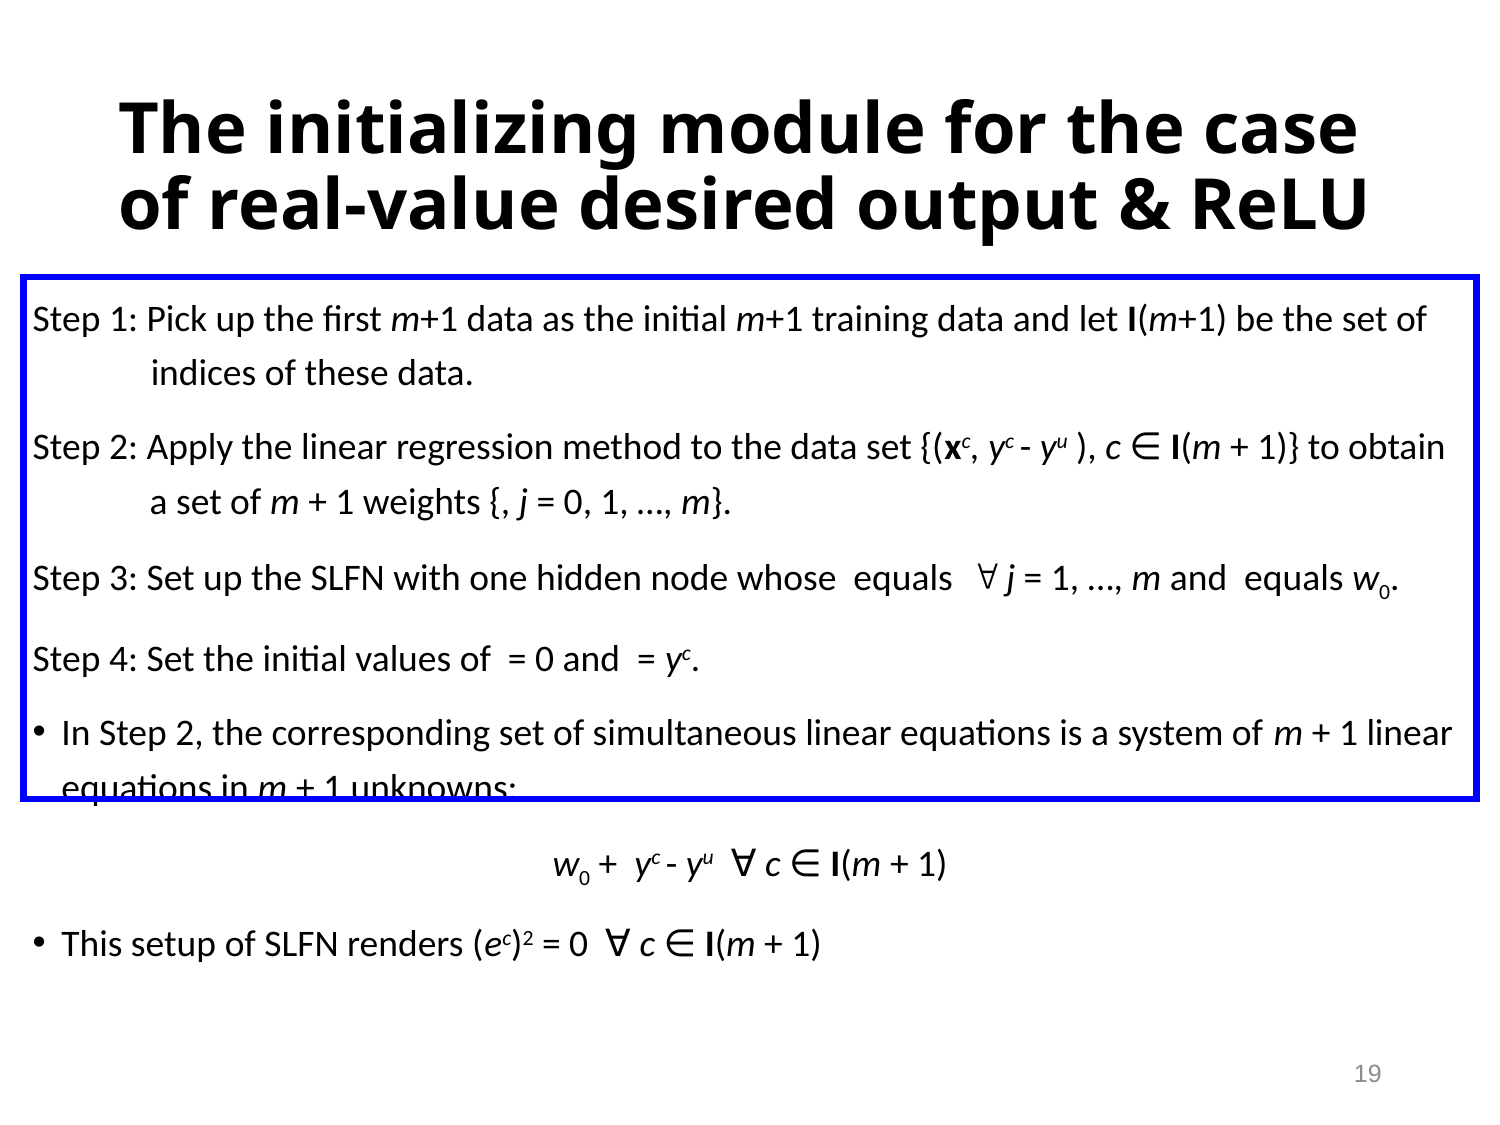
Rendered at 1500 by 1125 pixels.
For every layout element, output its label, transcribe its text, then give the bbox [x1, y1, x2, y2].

slide_number 19 [1059, 1042, 1397, 1103]
text_box [23, 276, 1477, 800]
title The initializing module for the case of real-value desired output & ReLU [103, 59, 1397, 276]
